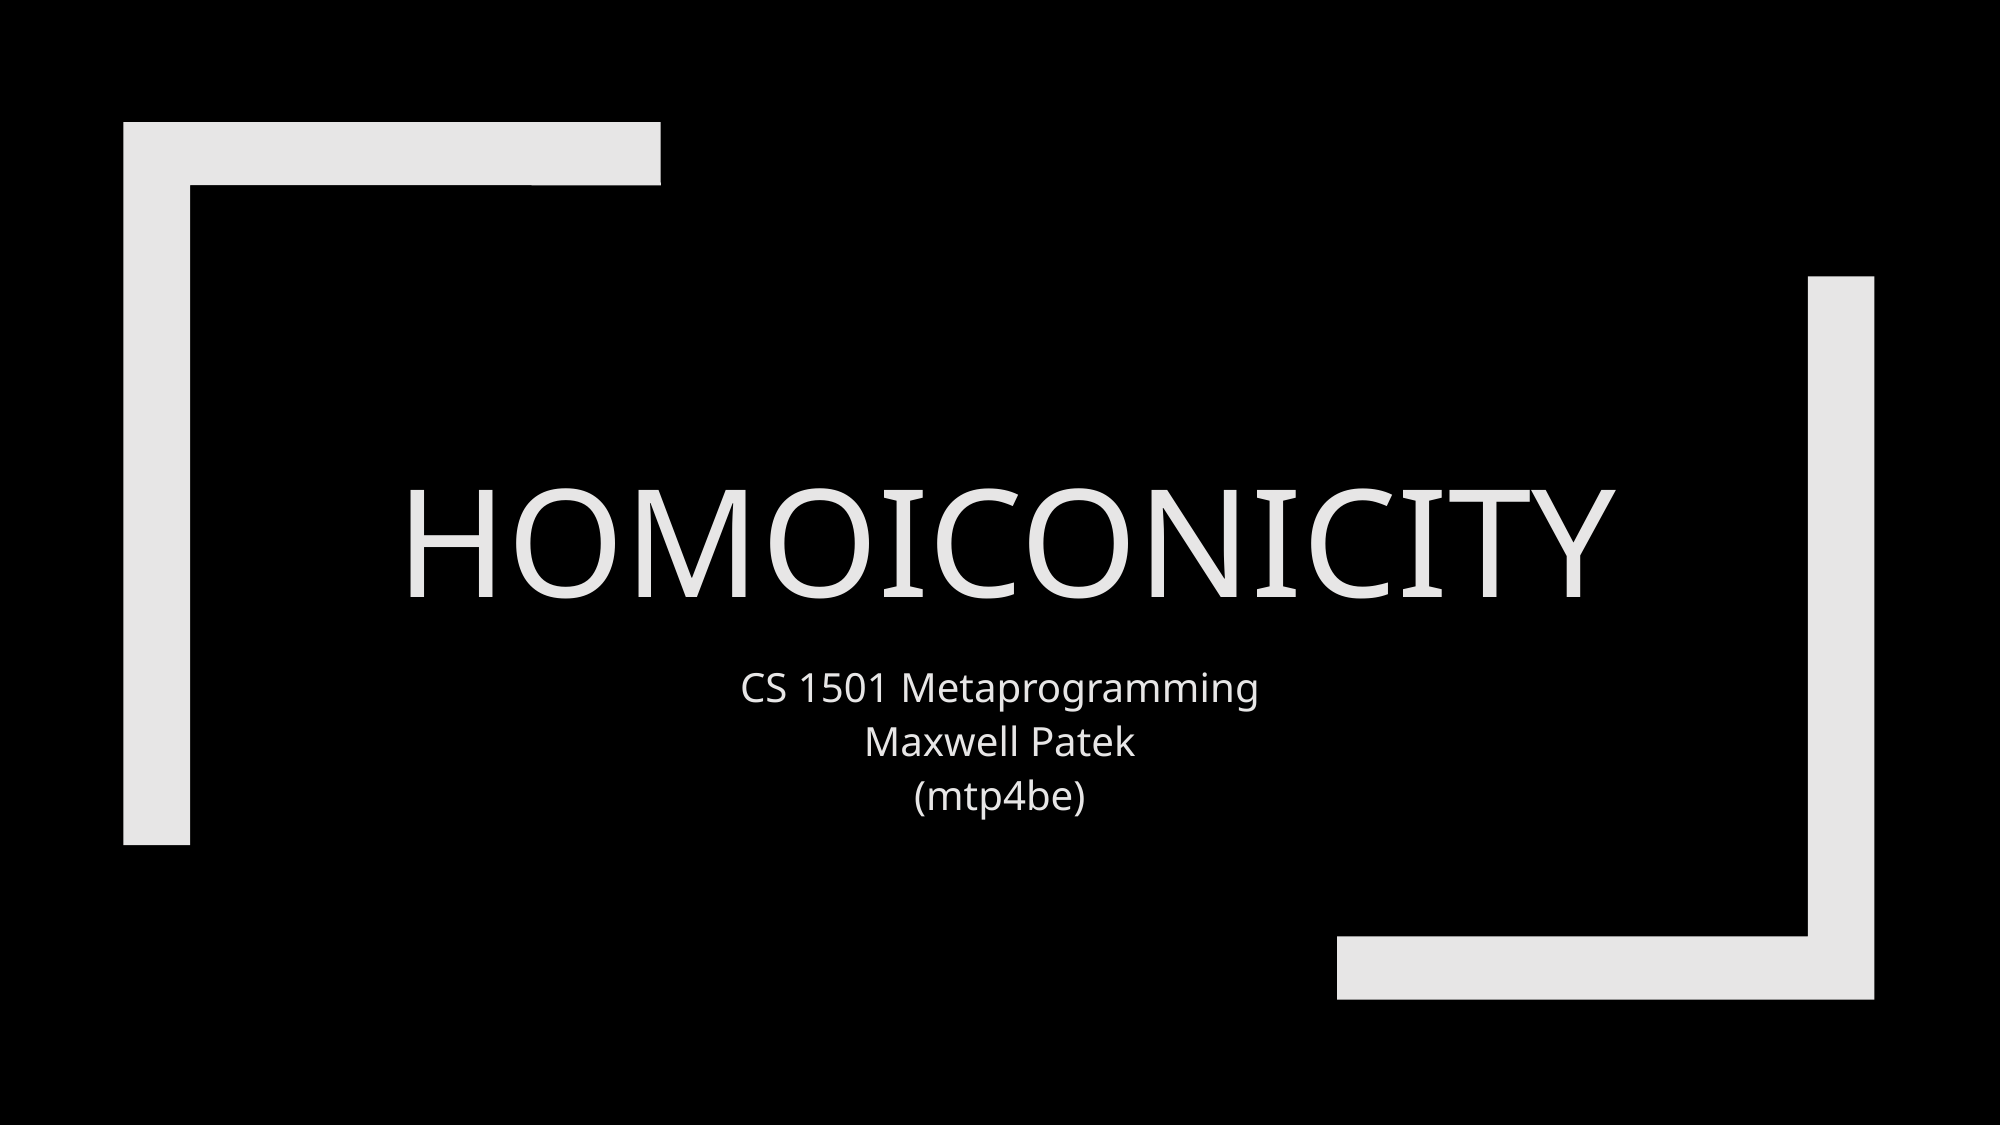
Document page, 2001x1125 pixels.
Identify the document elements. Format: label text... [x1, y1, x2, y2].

subtitle CS 1501 Metaprogramming Maxwell Patek (mtp4be) [439, 649, 1561, 828]
title HomoIconicity [298, 293, 1716, 638]
